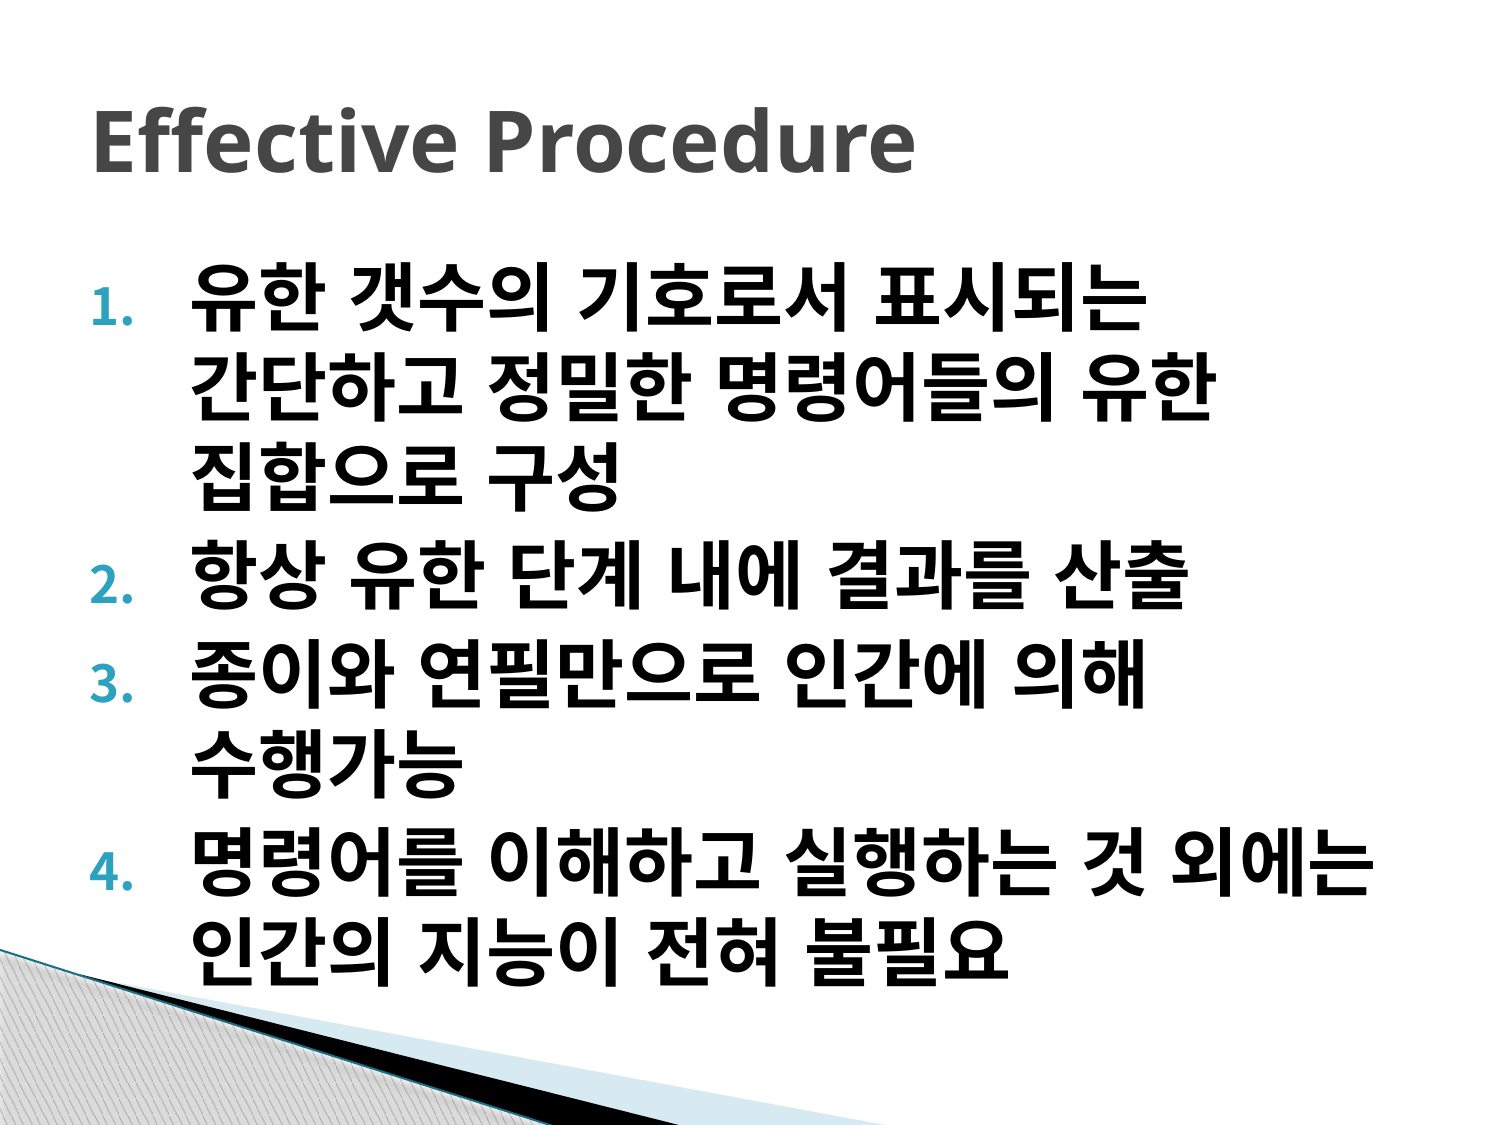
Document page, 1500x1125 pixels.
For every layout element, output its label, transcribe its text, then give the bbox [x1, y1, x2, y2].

title Effective Procedure [75, 45, 1425, 233]
list 유한 갯수의 기호로서 표시되는 간단하고 정밀한 명령어들의 유한 집합으로 구성 항상 유한 단계 내에 결과를 산출 종이와 연필만으로 인간에 의해 수행가능 명령어를 이해하고 실행하는 것 외에는 인간의 지능이 전혀 불필요 [75, 243, 1425, 986]
